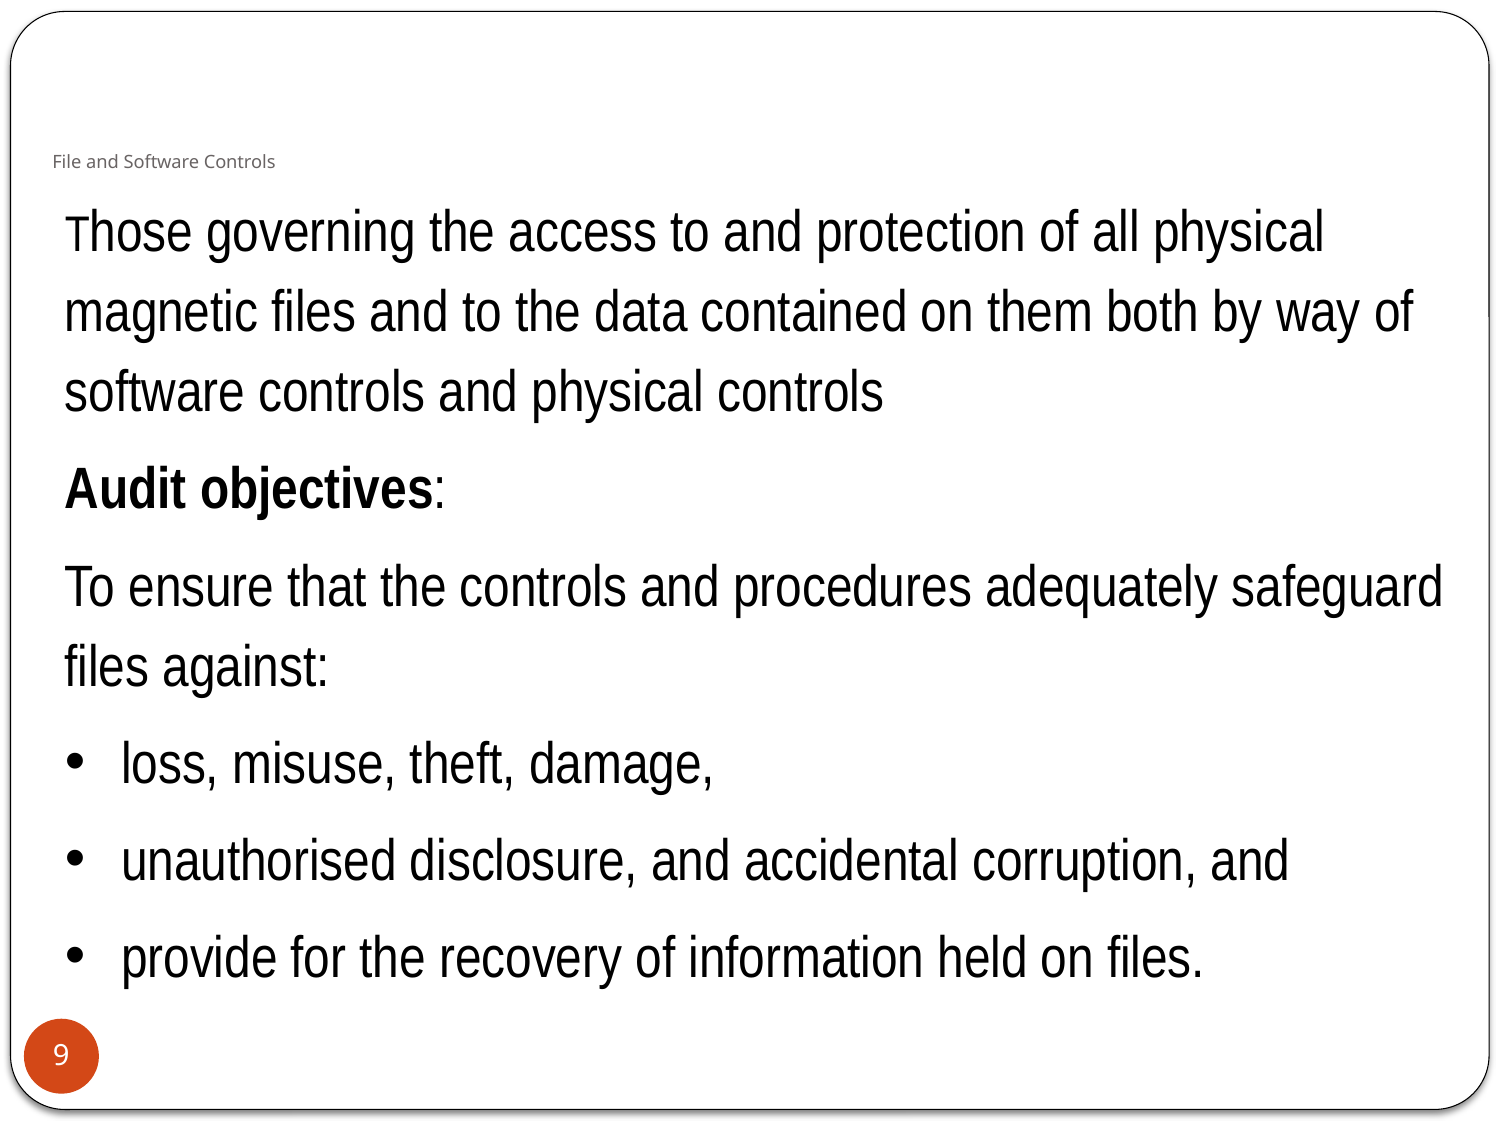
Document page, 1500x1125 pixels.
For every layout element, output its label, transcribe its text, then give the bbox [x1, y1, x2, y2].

title File and Software Controls [37, 0, 1450, 188]
text_box Those governing the access to and protection of all physical magnetic files and to the data contained on them both by way of software controls and physical controls Audit objectives: To ensure that the controls and procedures adequately safeguard files against: loss, misuse, theft, damage, unauthorised disclosure, and accidental corruption, and provide for the recovery of information held on files. [50, 174, 1500, 1083]
slide_number 9 [23, 1020, 88, 1094]
